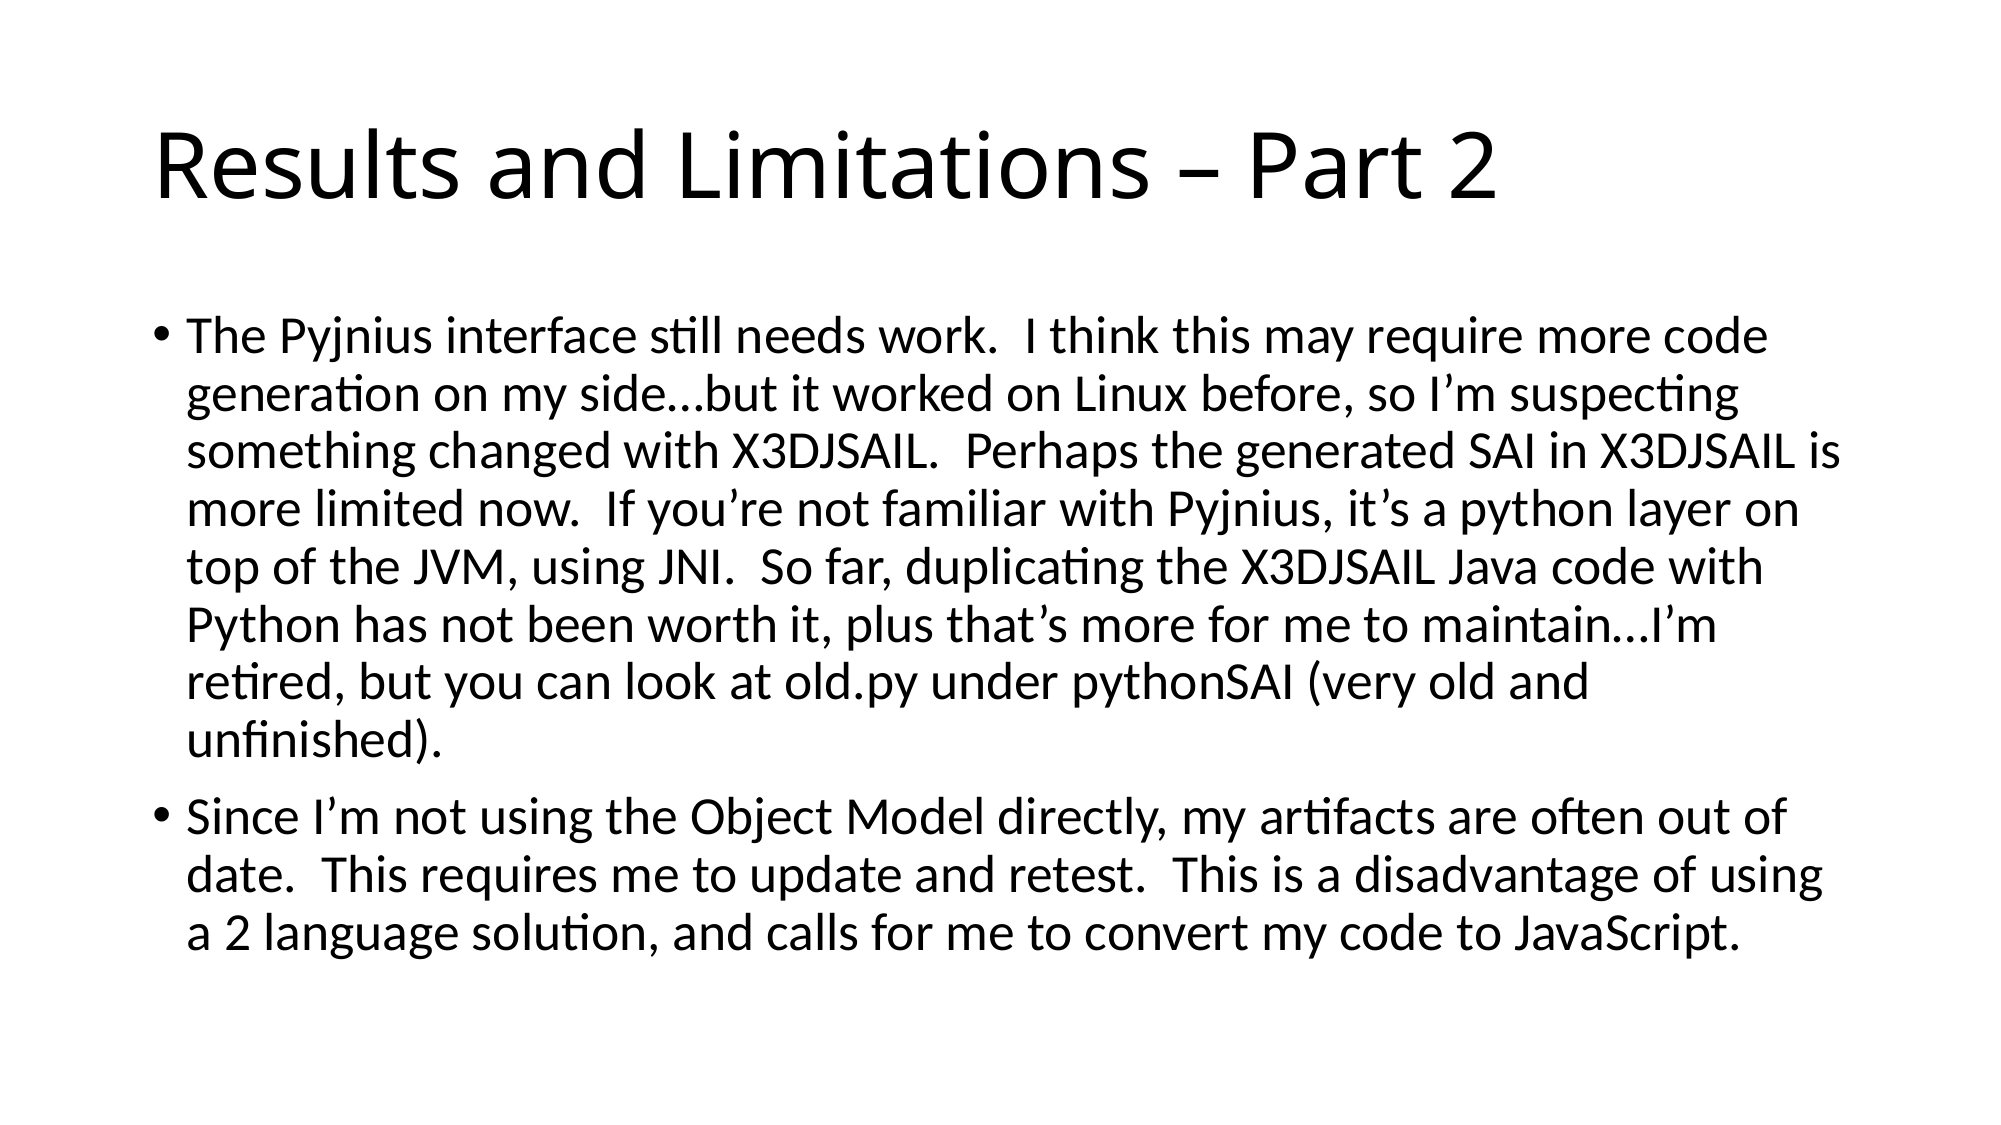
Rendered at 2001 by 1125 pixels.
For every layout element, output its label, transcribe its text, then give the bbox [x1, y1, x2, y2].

title Results and Limitations – Part 2 [137, 59, 1863, 278]
list The Pyjnius interface still needs work. I think this may require more code generation on my side…but it worked on Linux before, so I’m suspecting something changed with X3DJSAIL. Perhaps the generated SAI in X3DJSAIL is more limited now. If you’re not familiar with Pyjnius, it’s a python layer on top of the JVM, using JNI. So far, duplicating the X3DJSAIL Java code with Python has not been worth it, plus that’s more for me to maintain…I’m retired, but you can look at old.py under pythonSAI (very old and unfinished). Since I’m not using the Object Model directly, my artifacts are often out of date. This requires me to update and retest. This is a disadvantage of using a 2 language solution, and calls for me to convert my code to JavaScript. [137, 299, 1863, 1014]
